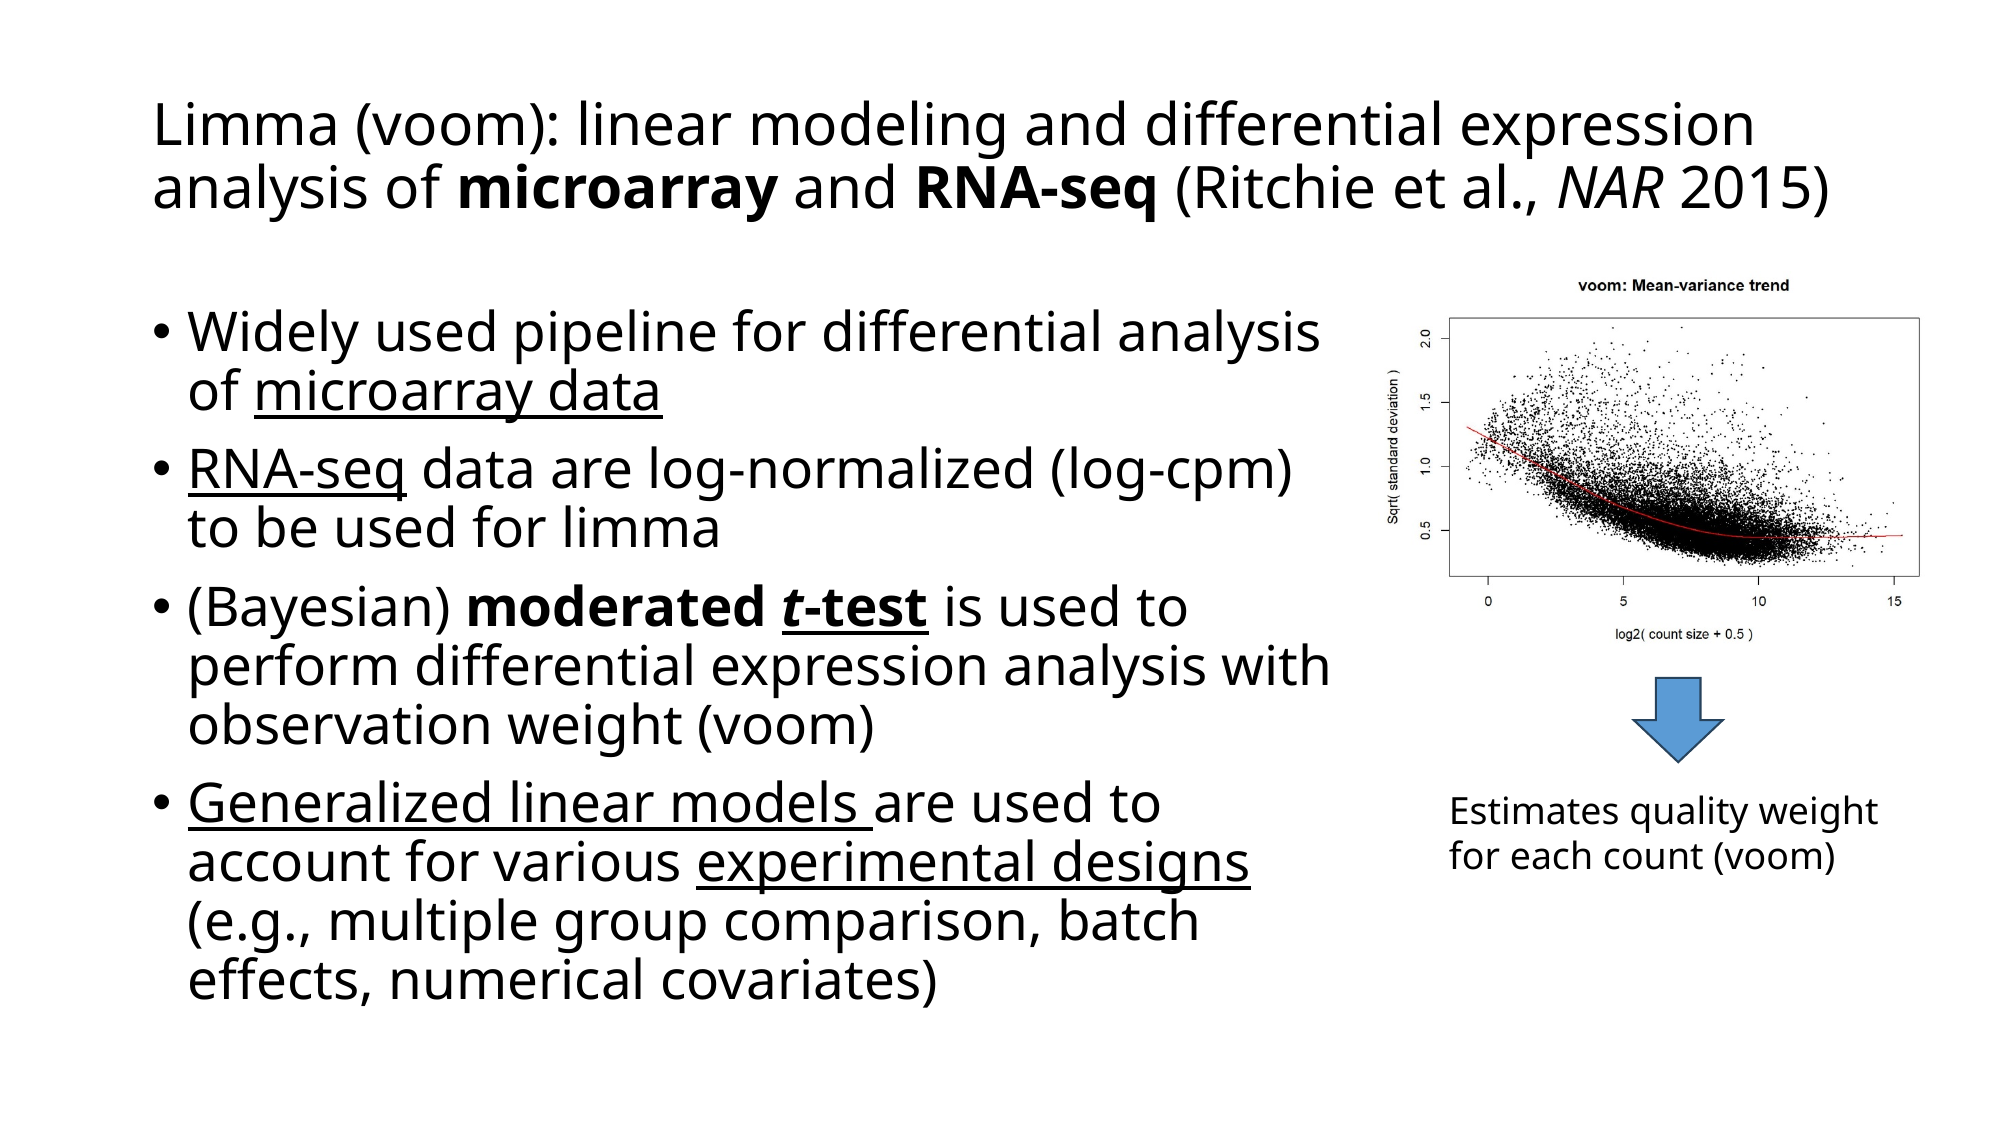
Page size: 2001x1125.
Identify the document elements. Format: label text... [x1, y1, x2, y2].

text_box Estimates quality weight for each count (voom) [1434, 779, 1904, 885]
text_box [1631, 676, 1726, 764]
title Limma (voom): linear modeling and differential expression analysis of microarray and RNA-seq (Ritchie et al., NAR 2015) [137, 59, 1863, 257]
list Widely used pipeline for differential analysis of microarray data RNA-seq data are log-normalized (log-cpm) to be used for limma (Bayesian) moderated t-test is used to perform differential expression analysis with observation weight (voom) Generalized linear models are used to account for various experimental designs (e.g., multiple group comparison, batch effects, numerical covariates) [137, 296, 1357, 1026]
picture [1378, 271, 1928, 646]
